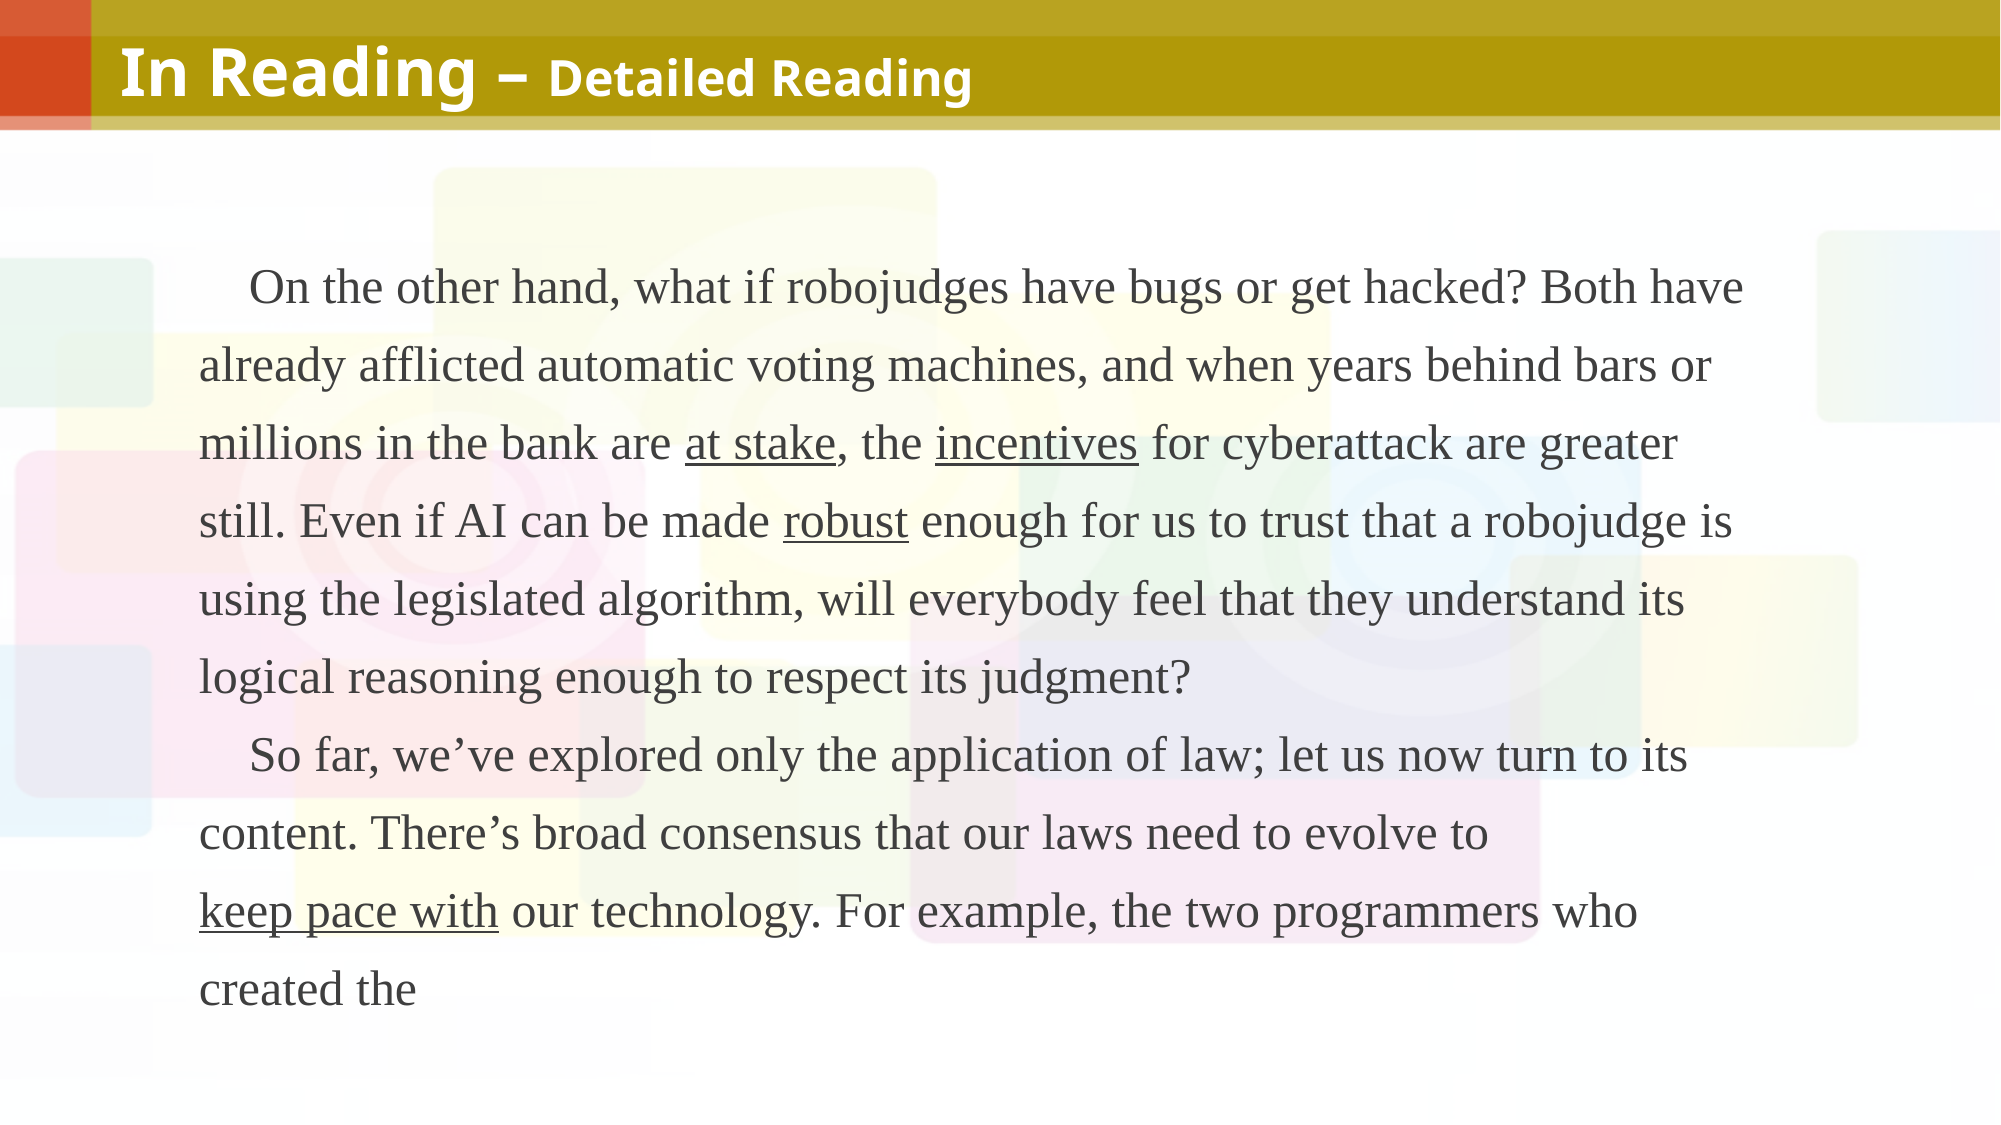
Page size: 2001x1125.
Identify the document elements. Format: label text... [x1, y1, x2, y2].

text_box On the other hand, what if robojudges have bugs or get hacked? Both have already afflicted automatic voting machines, and when years behind bars or millions in the bank are at stake, the incentives for cyberattack are greater still. Even if AI can be made robust enough for us to trust that a robojudge is using the legislated algorithm, will everybody feel that they understand its logical reasoning enough to respect its judgment? So far, we’ve explored only the application of law; let us now turn to its content. There’s broad consensus that our laws need to evolve to keep pace with our technology. For example, the two programmers who created the [184, 228, 1787, 1023]
picture [0, 0, 2001, 1125]
text_box In Reading – Detailed Reading [105, 31, 1452, 143]
